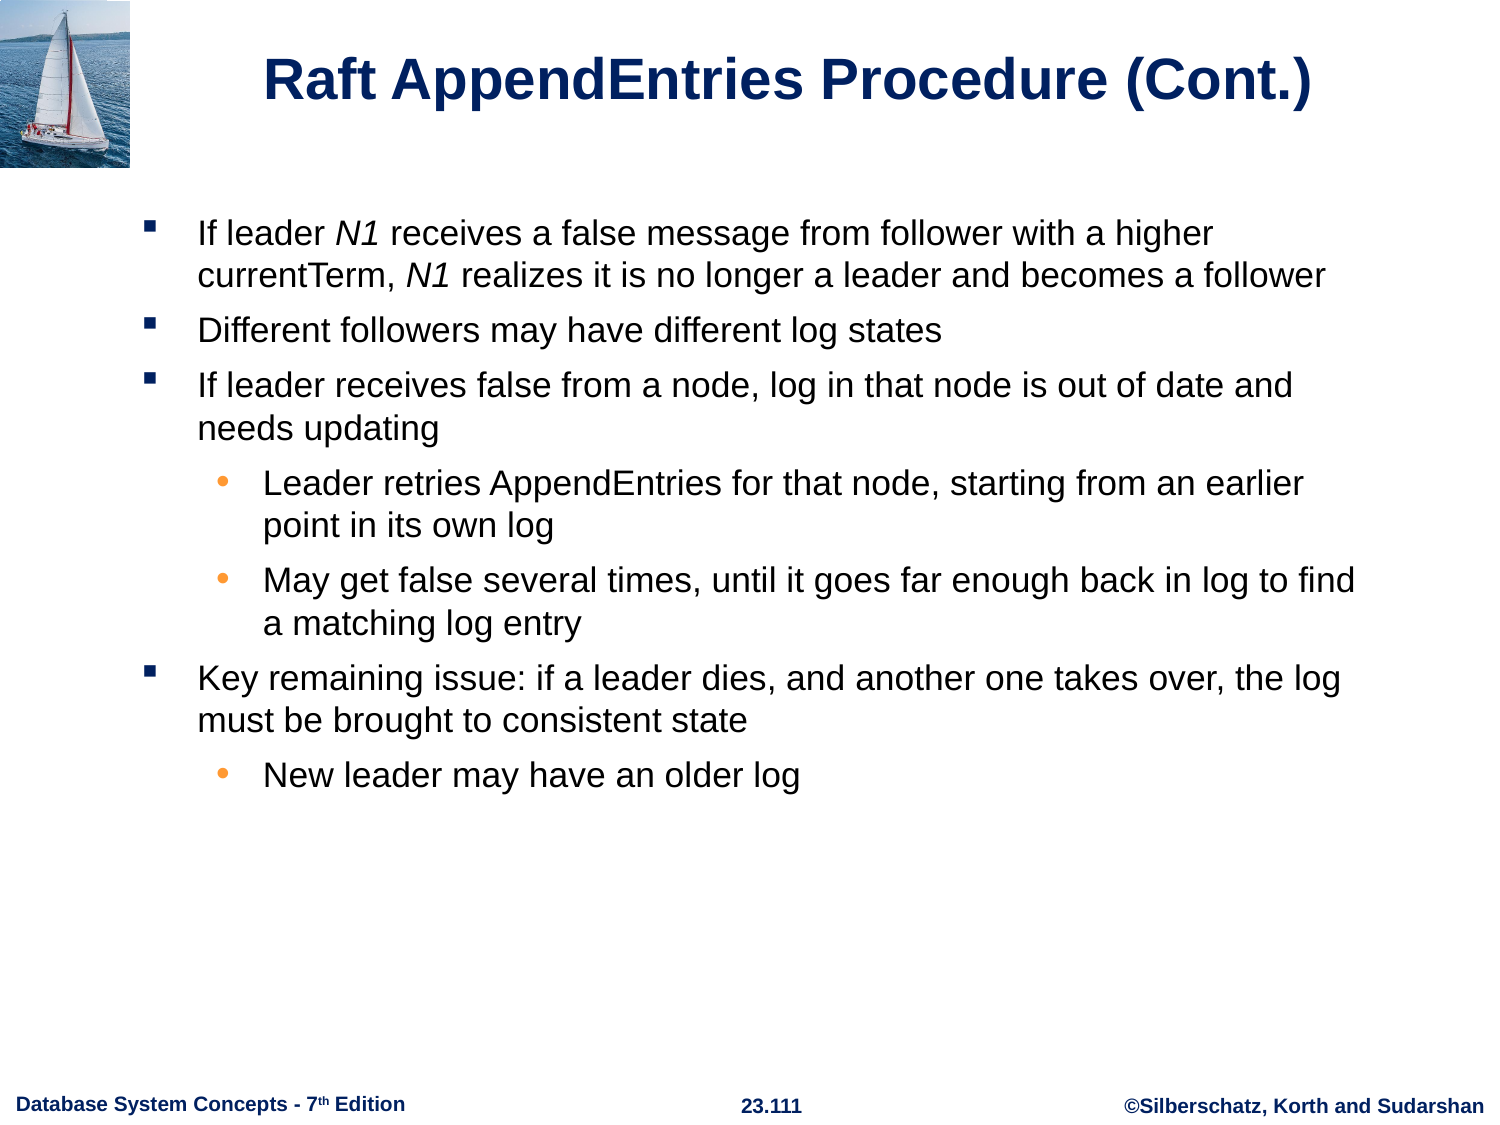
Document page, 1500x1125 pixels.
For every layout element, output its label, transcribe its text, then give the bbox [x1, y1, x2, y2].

title Raft AppendEntries Procedure (Cont.) [125, 18, 1452, 120]
list If leader N1 receives a false message from follower with a higher currentTerm, N1 realizes it is no longer a leader and becomes a follower Different followers may have different log states If leader receives false from a node, log in that node is out of date and needs updating Leader retries AppendEntries for that node, starting from an earlier point in its own log May get false several times, until it goes far enough back in log to find a matching log entry Key remaining issue: if a leader dies, and another one takes over, the log must be brought to consistent state New leader may have an older log [126, 202, 1387, 1000]
picture [0, 0, 130, 168]
